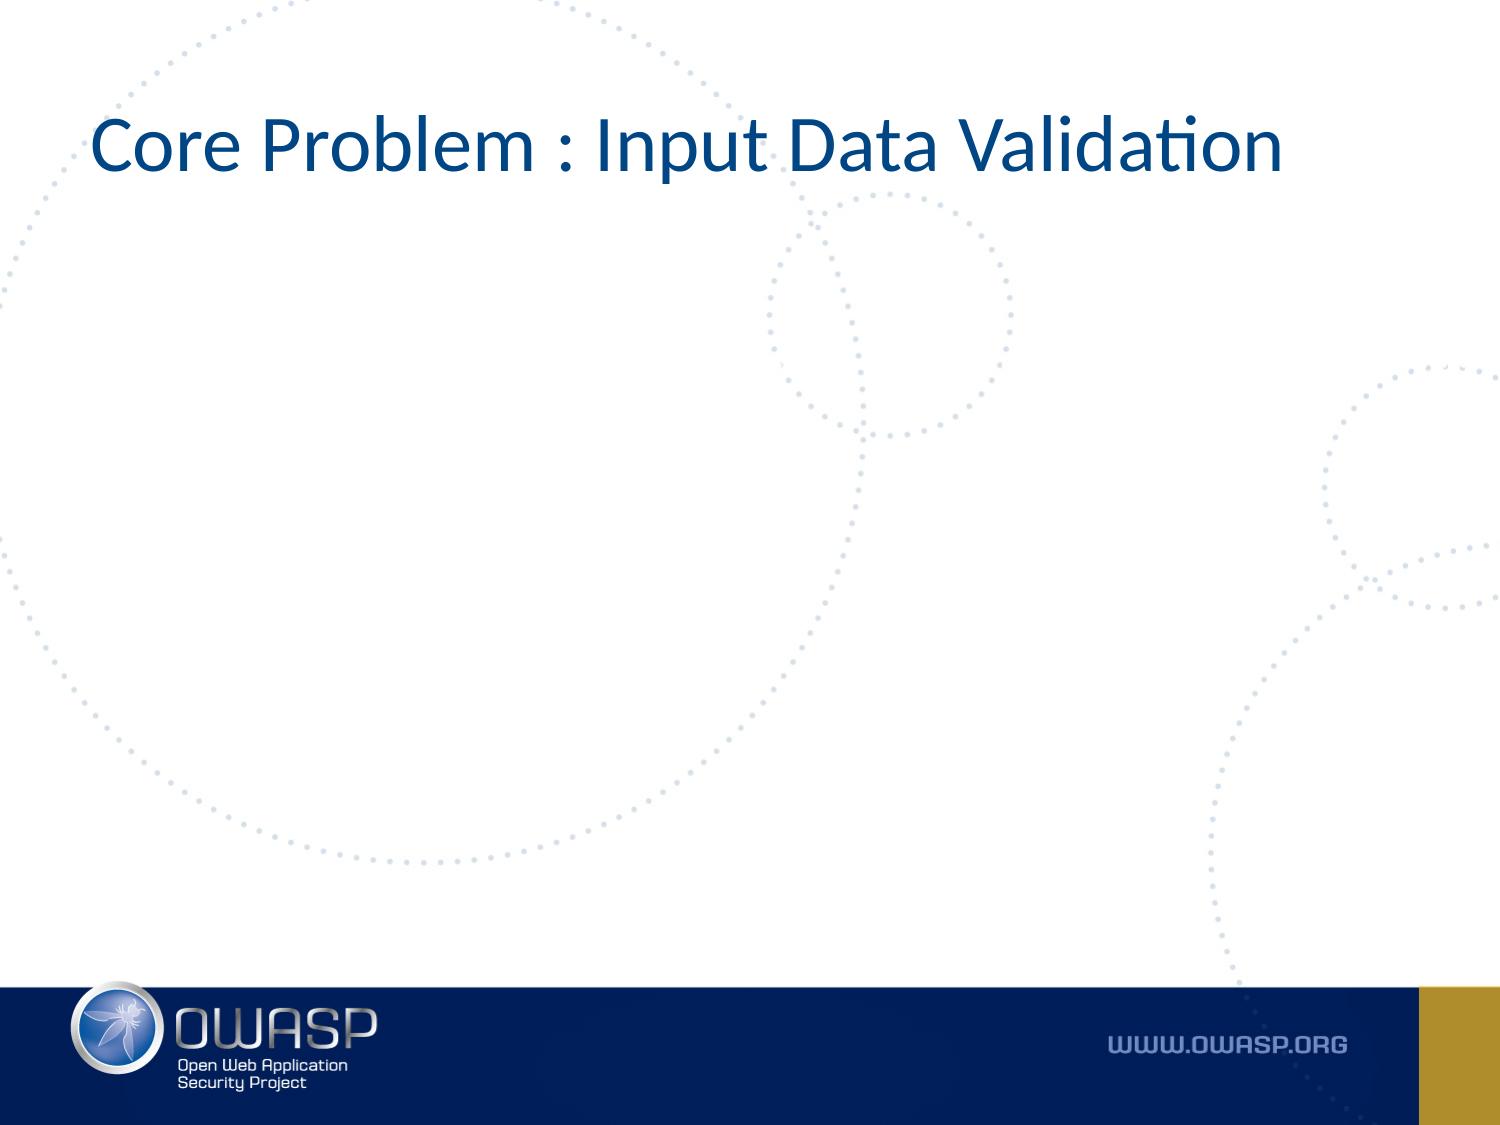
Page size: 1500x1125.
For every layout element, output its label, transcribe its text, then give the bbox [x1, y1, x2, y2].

title Core Problem : Input Data Validation [75, 45, 1425, 233]
picture [0, 0, 1500, 1125]
